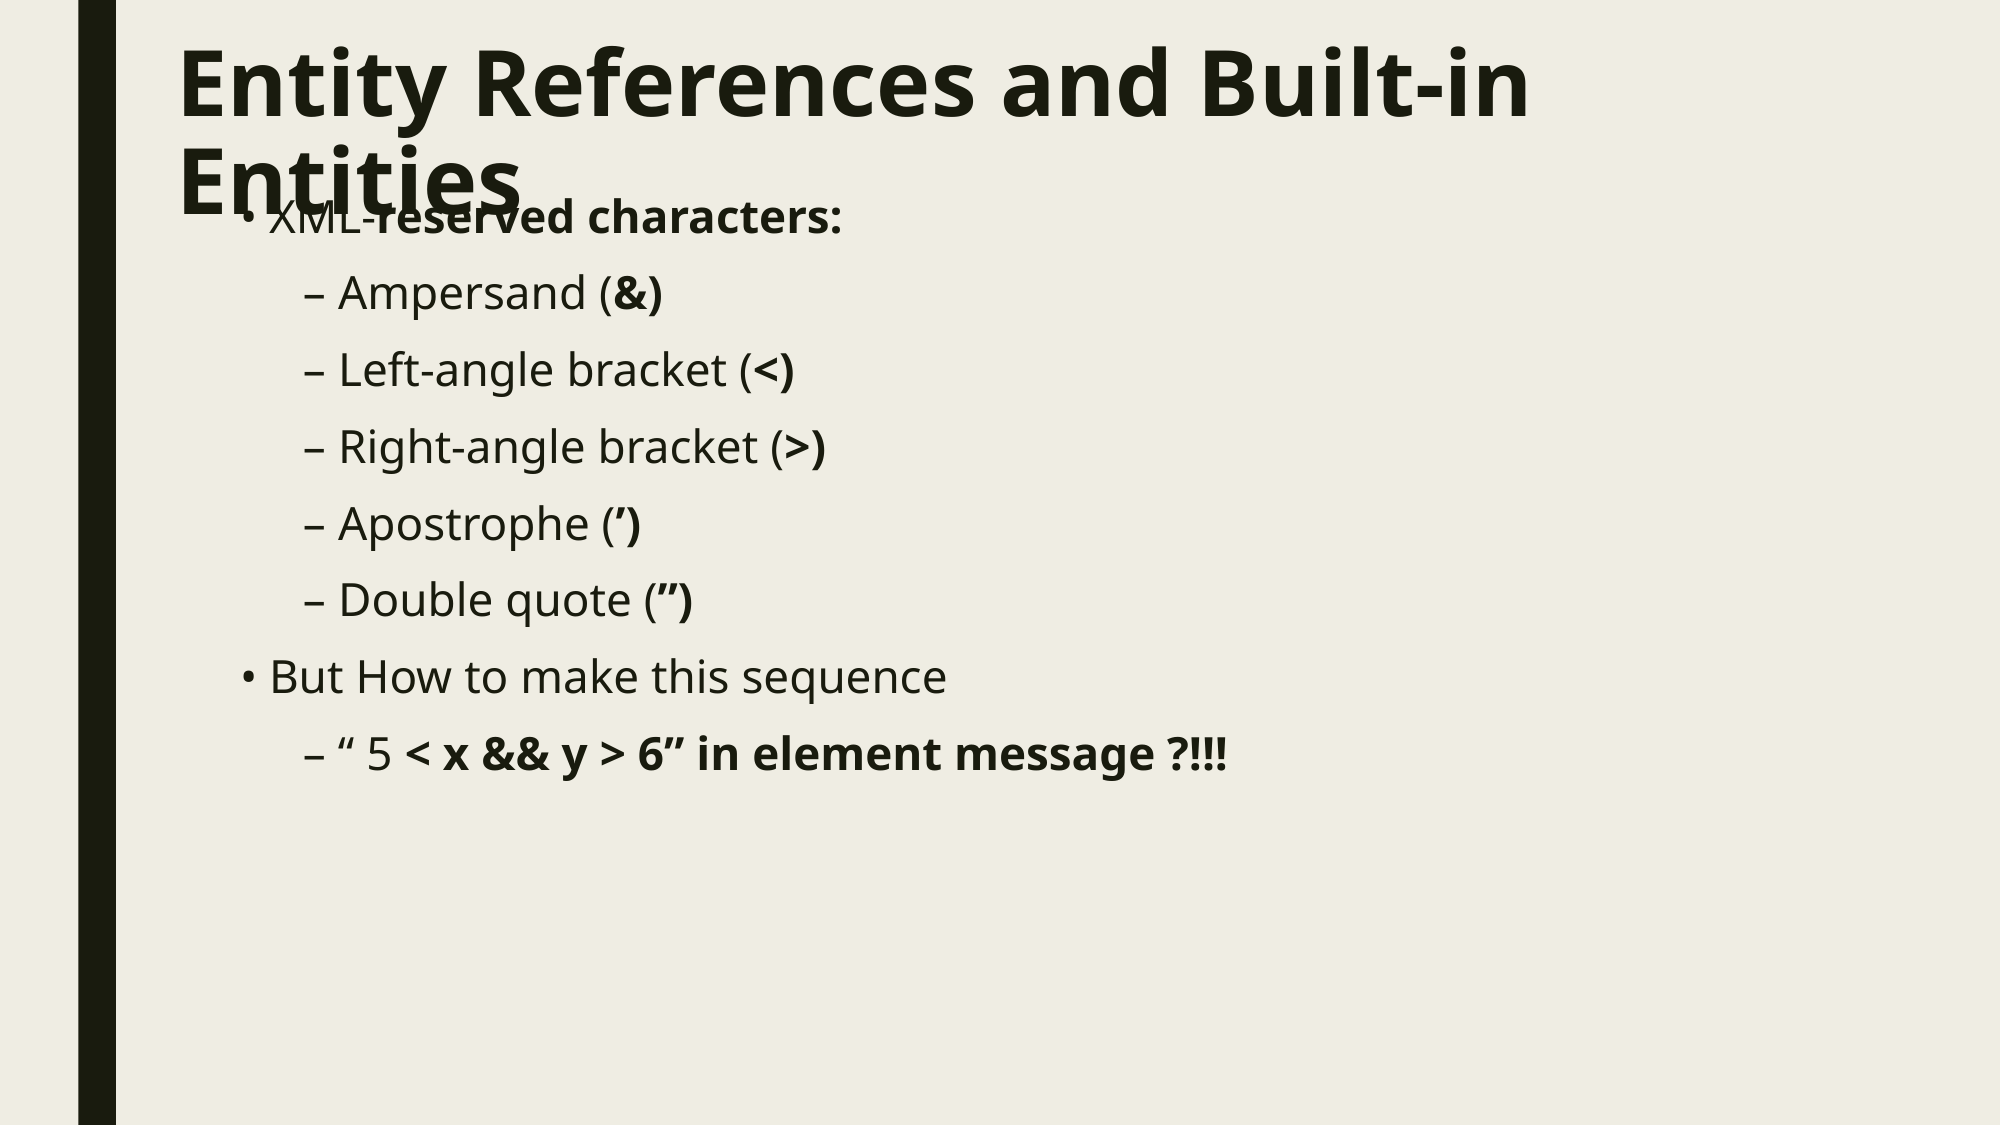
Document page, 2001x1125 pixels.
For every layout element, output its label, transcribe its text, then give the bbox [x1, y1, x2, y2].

list • XML-reserved characters: – Ampersand (&) – Left-angle bracket (<) – Right-angle bracket (>) – Apostrophe (’) – Double quote (”) • But How to make this sequence – “ 5 < x && y > 6” in element message ?!!! [225, 184, 1800, 882]
title Entity References and Built-in Entities [161, 30, 1737, 275]
